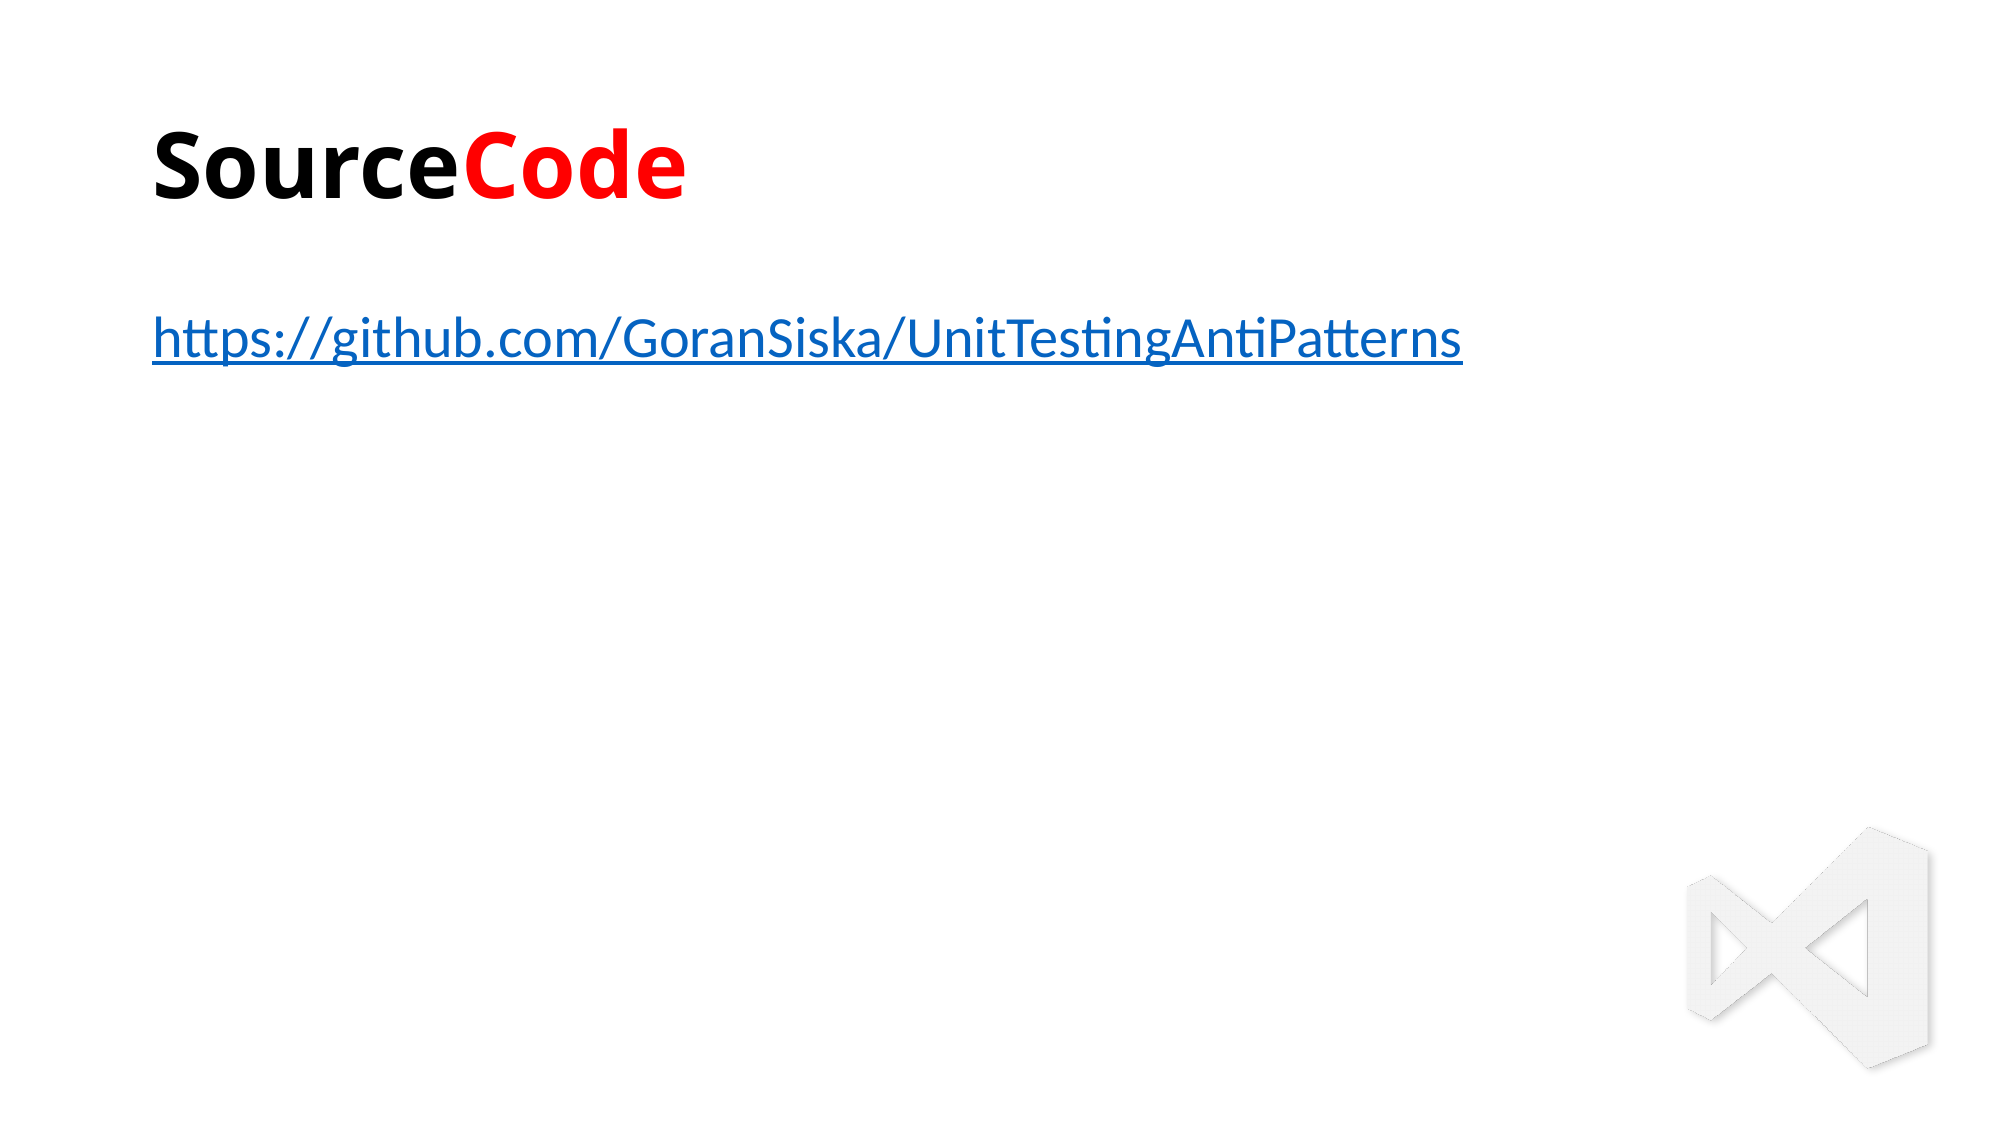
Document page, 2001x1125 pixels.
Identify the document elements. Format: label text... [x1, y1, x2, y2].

list https://github.com/GoranSiska/UnitTestingAntiPatterns [137, 299, 1863, 1014]
picture [1614, 754, 2000, 1125]
title SourceCode [137, 59, 1863, 278]
